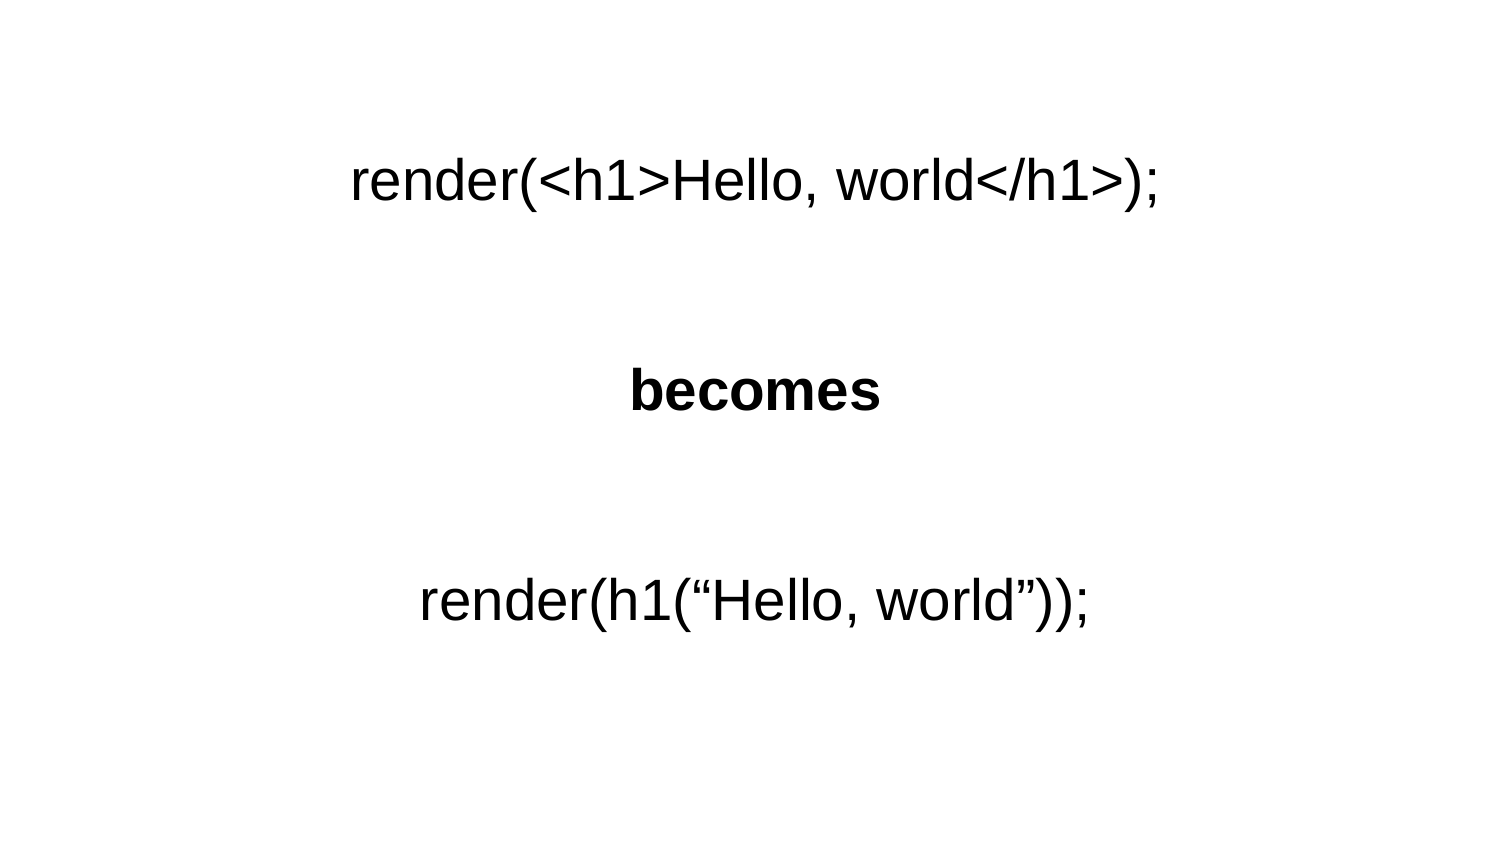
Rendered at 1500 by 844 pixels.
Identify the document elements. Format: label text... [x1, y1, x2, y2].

title render(<h1>Hello, world</h1>); becomes render(h1(“Hello, world”)); [51, 352, 1461, 491]
